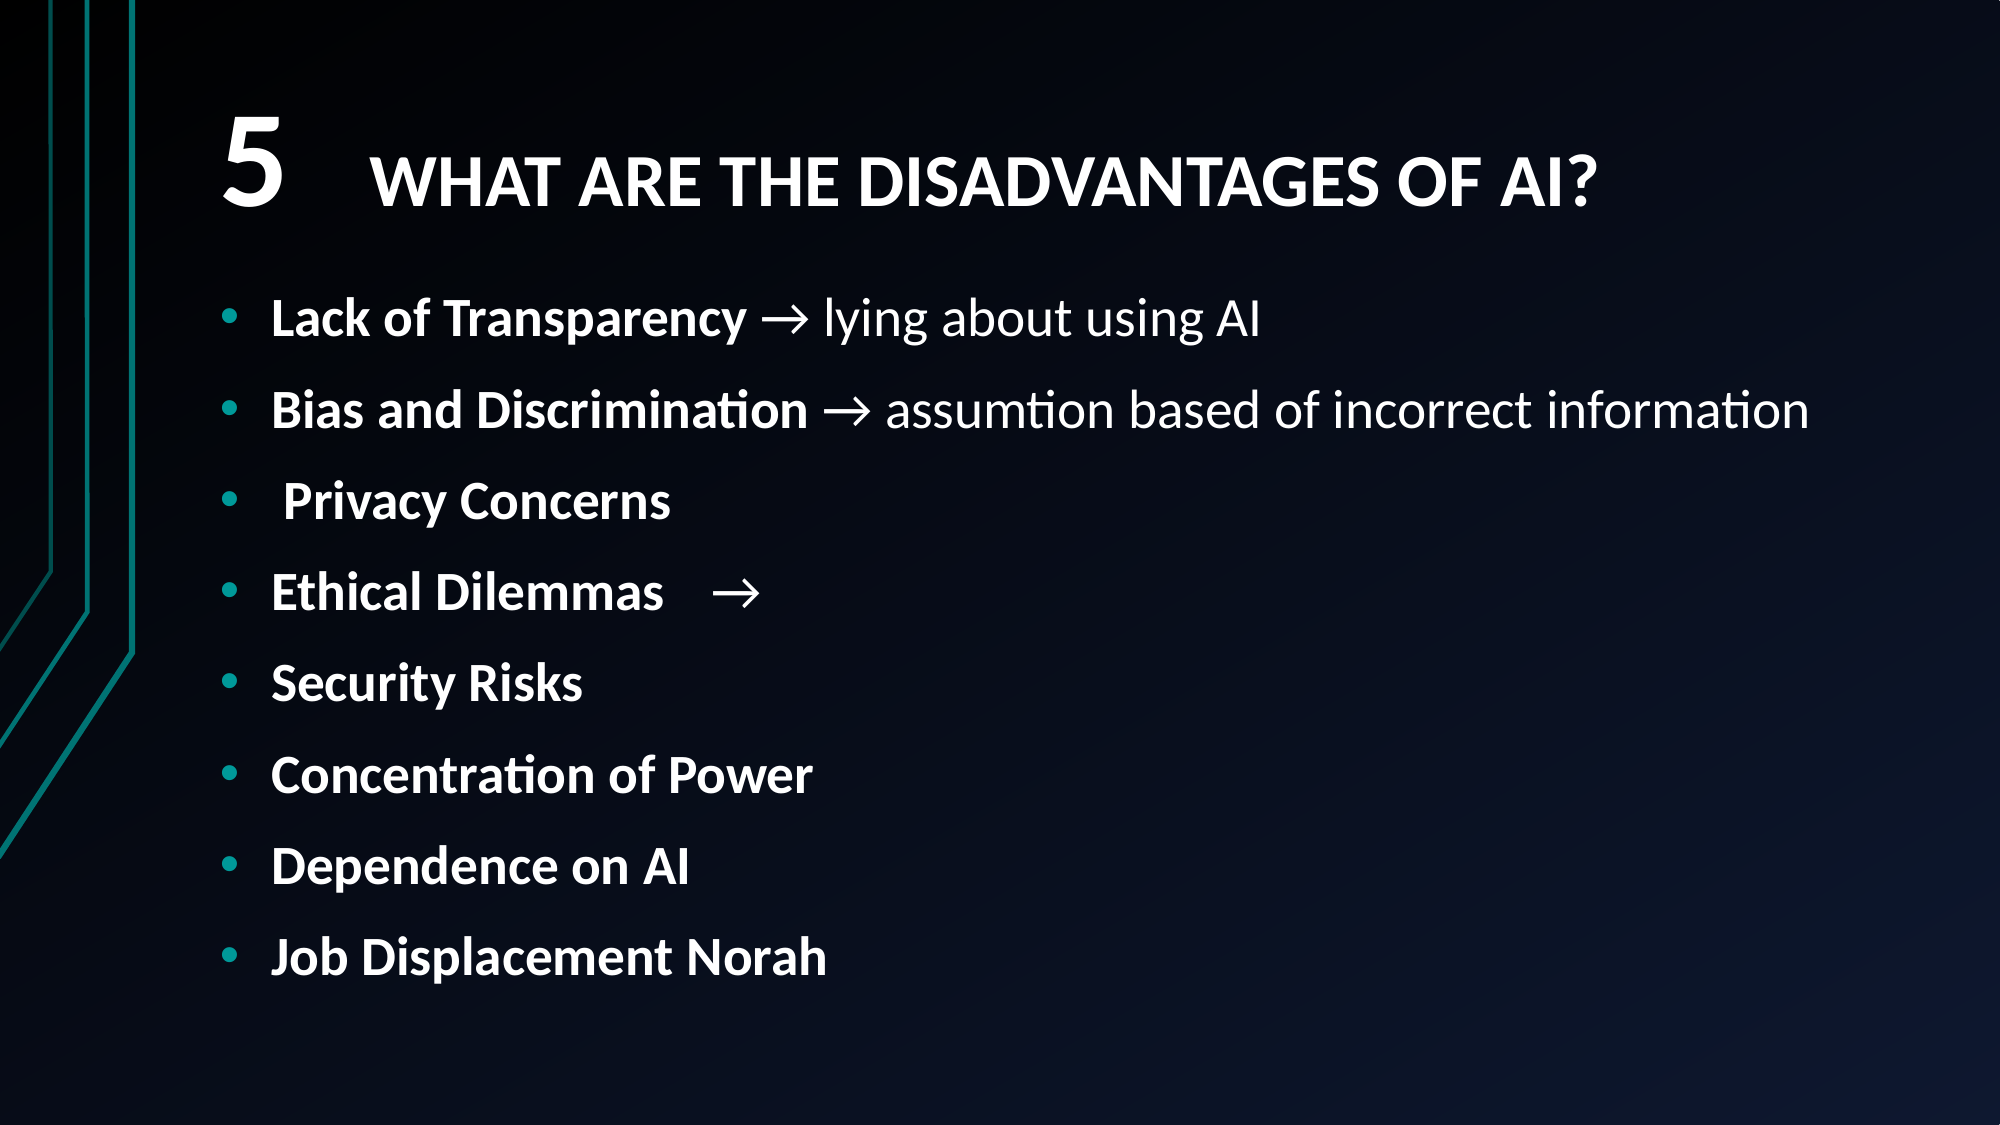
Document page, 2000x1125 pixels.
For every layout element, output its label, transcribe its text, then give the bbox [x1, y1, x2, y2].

title 5 WHAT ARE THE DISADVANTAGES OF AI? [199, 45, 1900, 246]
list Lack of Transparency → lying about using AI Bias and Discrimination → assumtion based of incorrect information Privacy Concerns Ethical Dilemmas → Security Risks Concentration of Power Dependence on AI Job Displacement Norah [199, 279, 1900, 1012]
